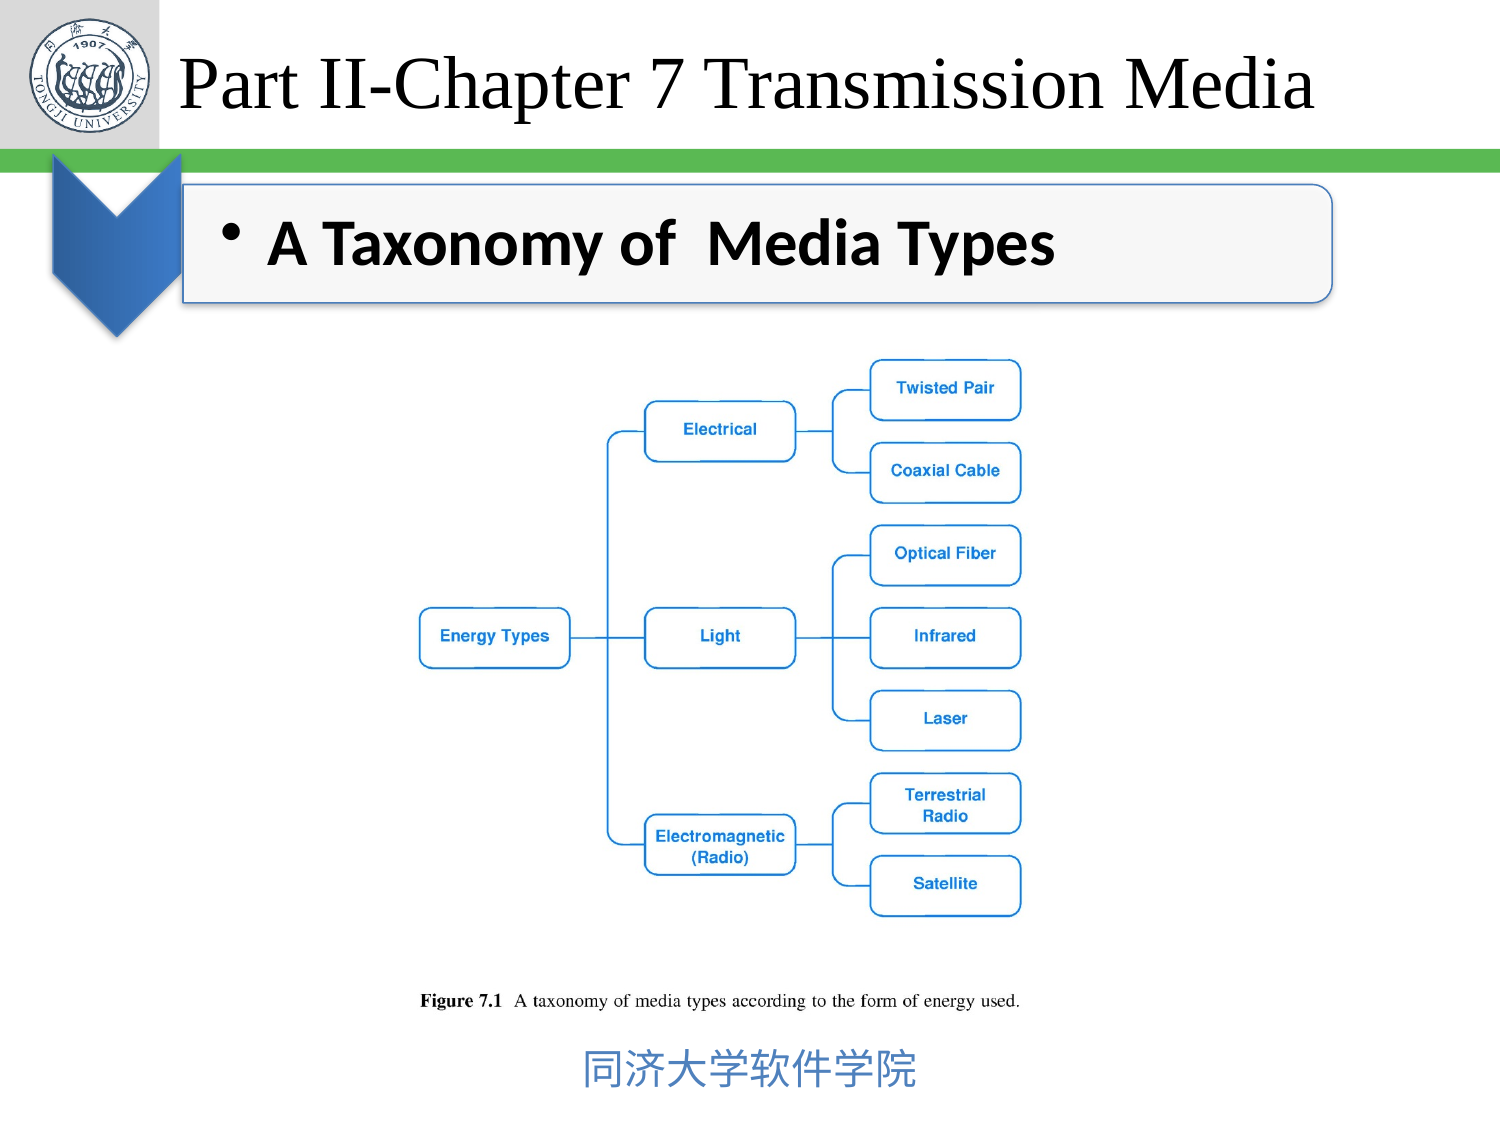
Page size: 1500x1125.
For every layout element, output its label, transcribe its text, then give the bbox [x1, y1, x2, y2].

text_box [52, 154, 181, 337]
picture [29, 18, 151, 133]
title Part II-Chapter 7 Transmission Media [163, 4, 1400, 152]
picture [329, 337, 1110, 1027]
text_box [182, 184, 1333, 304]
